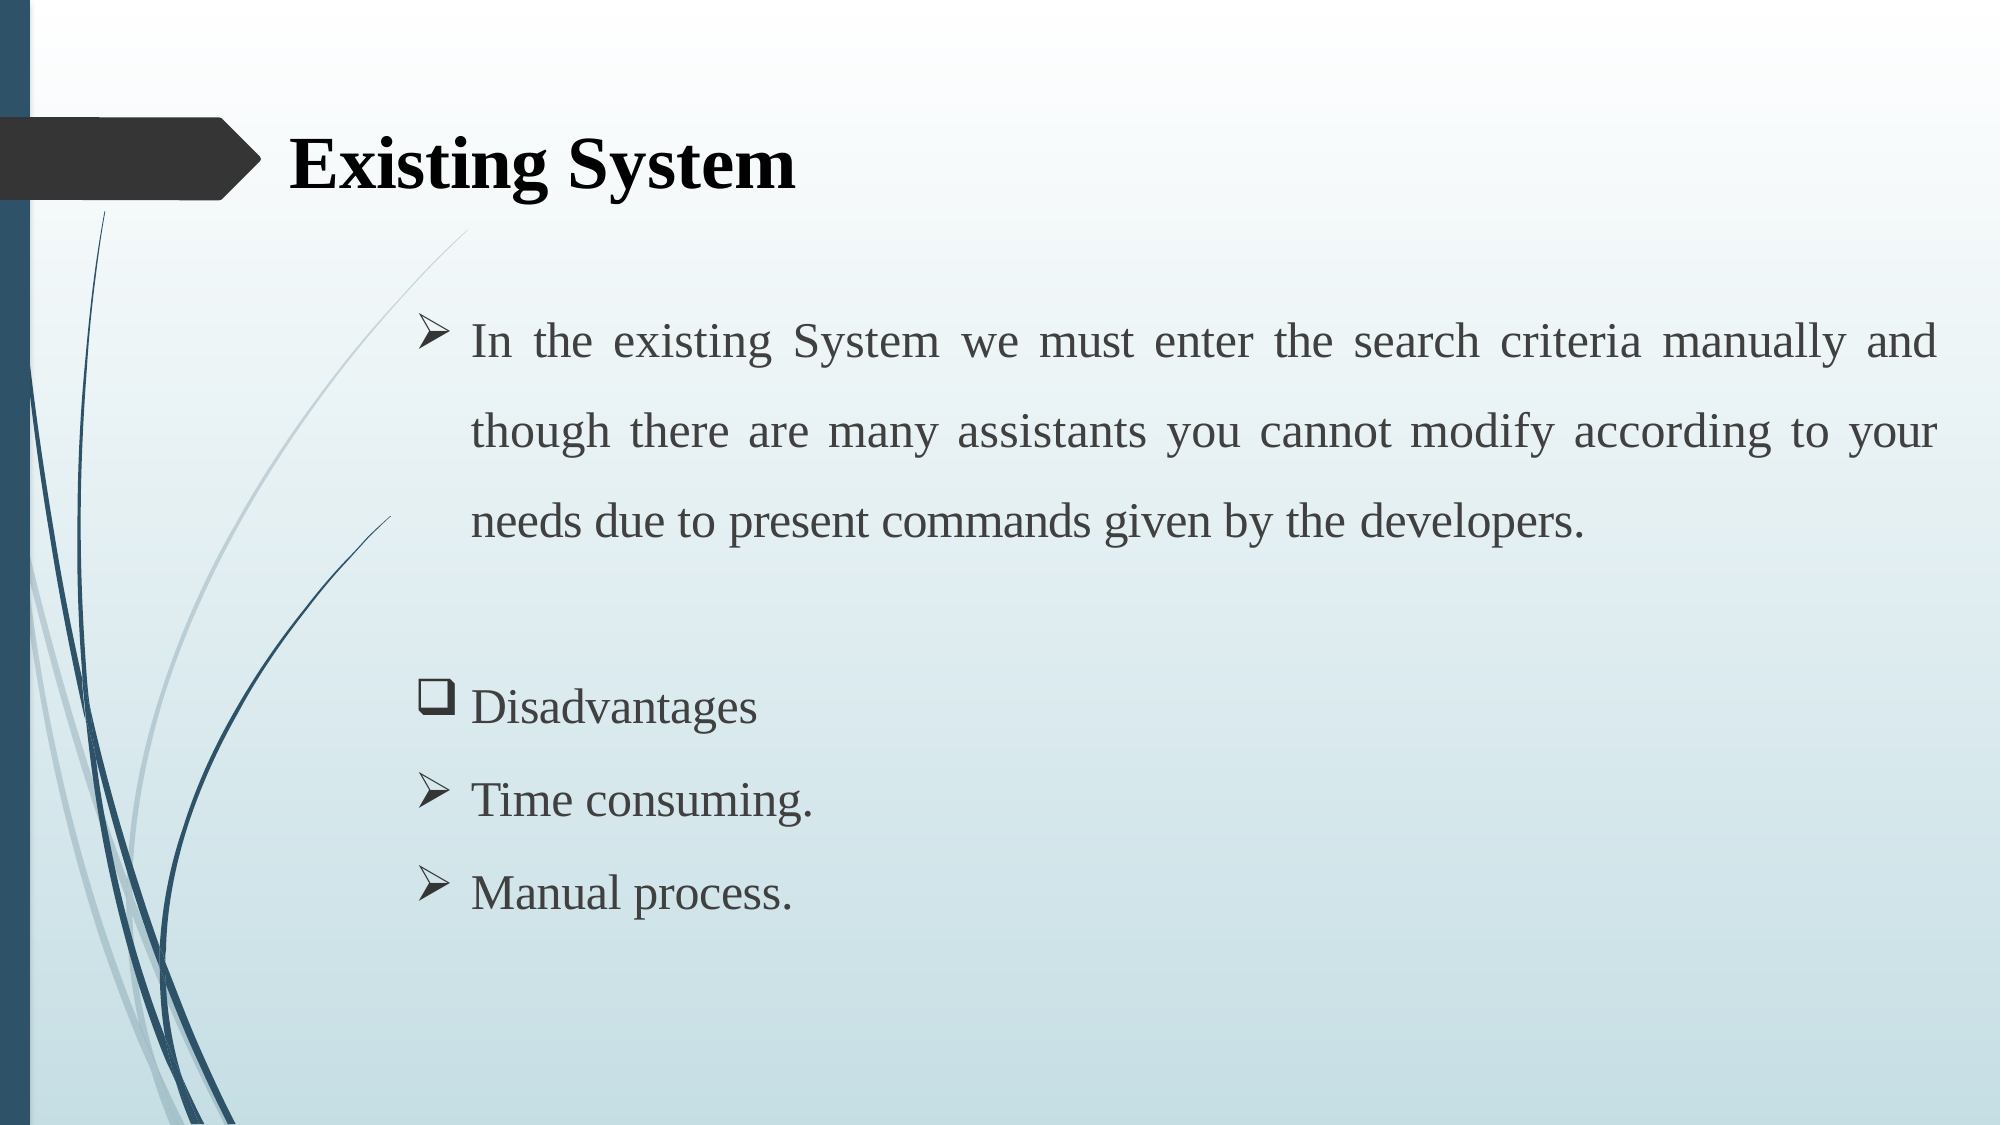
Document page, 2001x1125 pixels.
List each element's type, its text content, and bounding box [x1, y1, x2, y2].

title Existing System [287, 112, 1000, 302]
text_box In the existing System we must enter the search criteria manually and though there are many assistants you cannot modify according to your needs due to present commands given by the developers. Disadvantages Time consuming. Manual process. [412, 275, 1938, 920]
